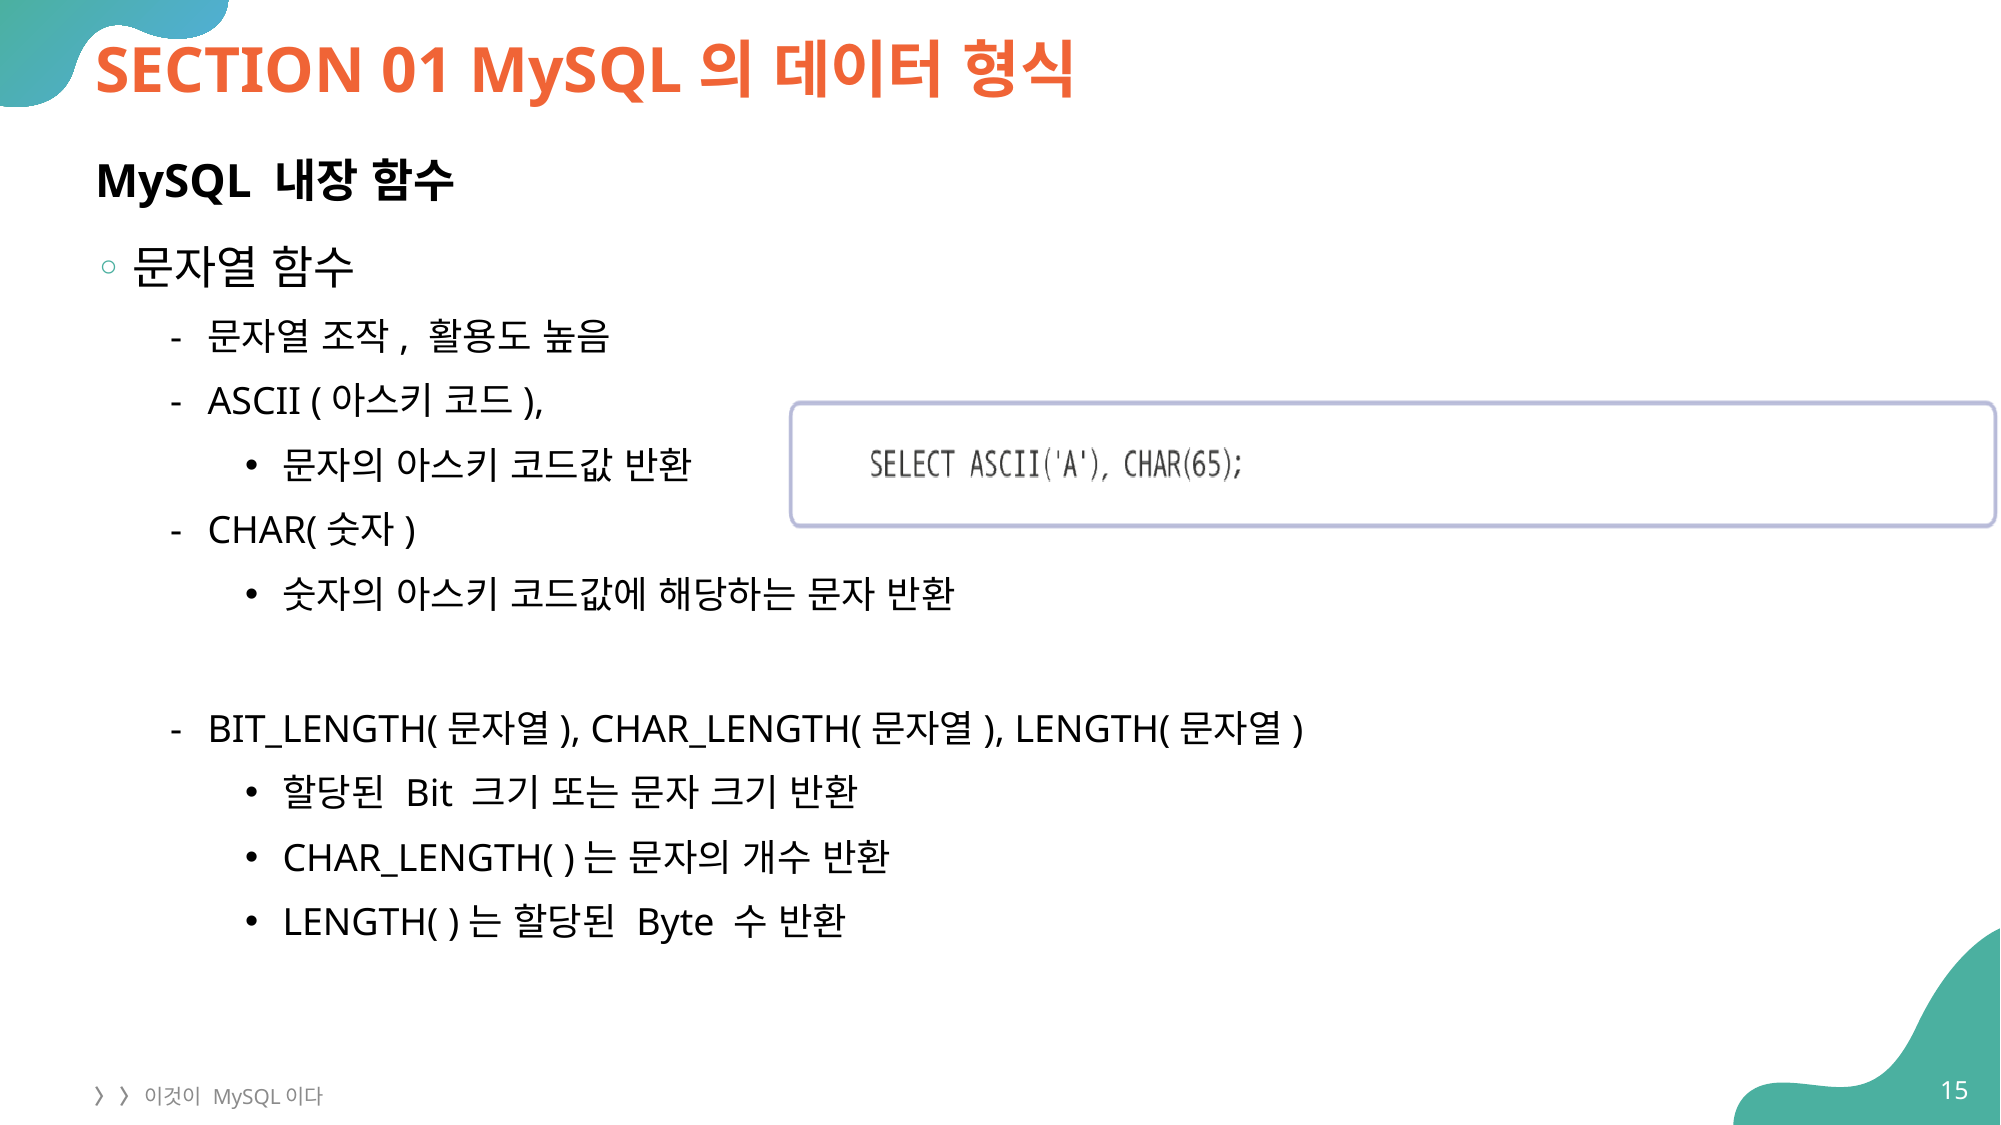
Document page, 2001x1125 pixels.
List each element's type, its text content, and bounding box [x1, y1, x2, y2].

picture [784, 395, 2000, 535]
footer 〉 〉 이것이 MySQL이다 [79, 1078, 755, 1114]
title SECTION 01 MySQL의 데이터 형식 [79, 17, 1931, 128]
slide_number 15 [1917, 1061, 1984, 1122]
list MySQL 내장 함수 문자열 함수 문자열 조작, 활용도 높음 ASCII (아스키 코드), 문자의 아스키 코드값 반환 CHAR(숫자) 숫자의 아스키 코드값에 해당하는 문자 반환 BIT_LENGTH(문자열), CHAR_LENGTH(문자열), LENGTH(문자열) 할당된 Bit 크기 또는 문자 크기 반환 CHAR_LENGTH( )는 문자의 개수 반환 LENGTH( )는 할당된 Byte 수 반환 [79, 133, 1931, 1082]
